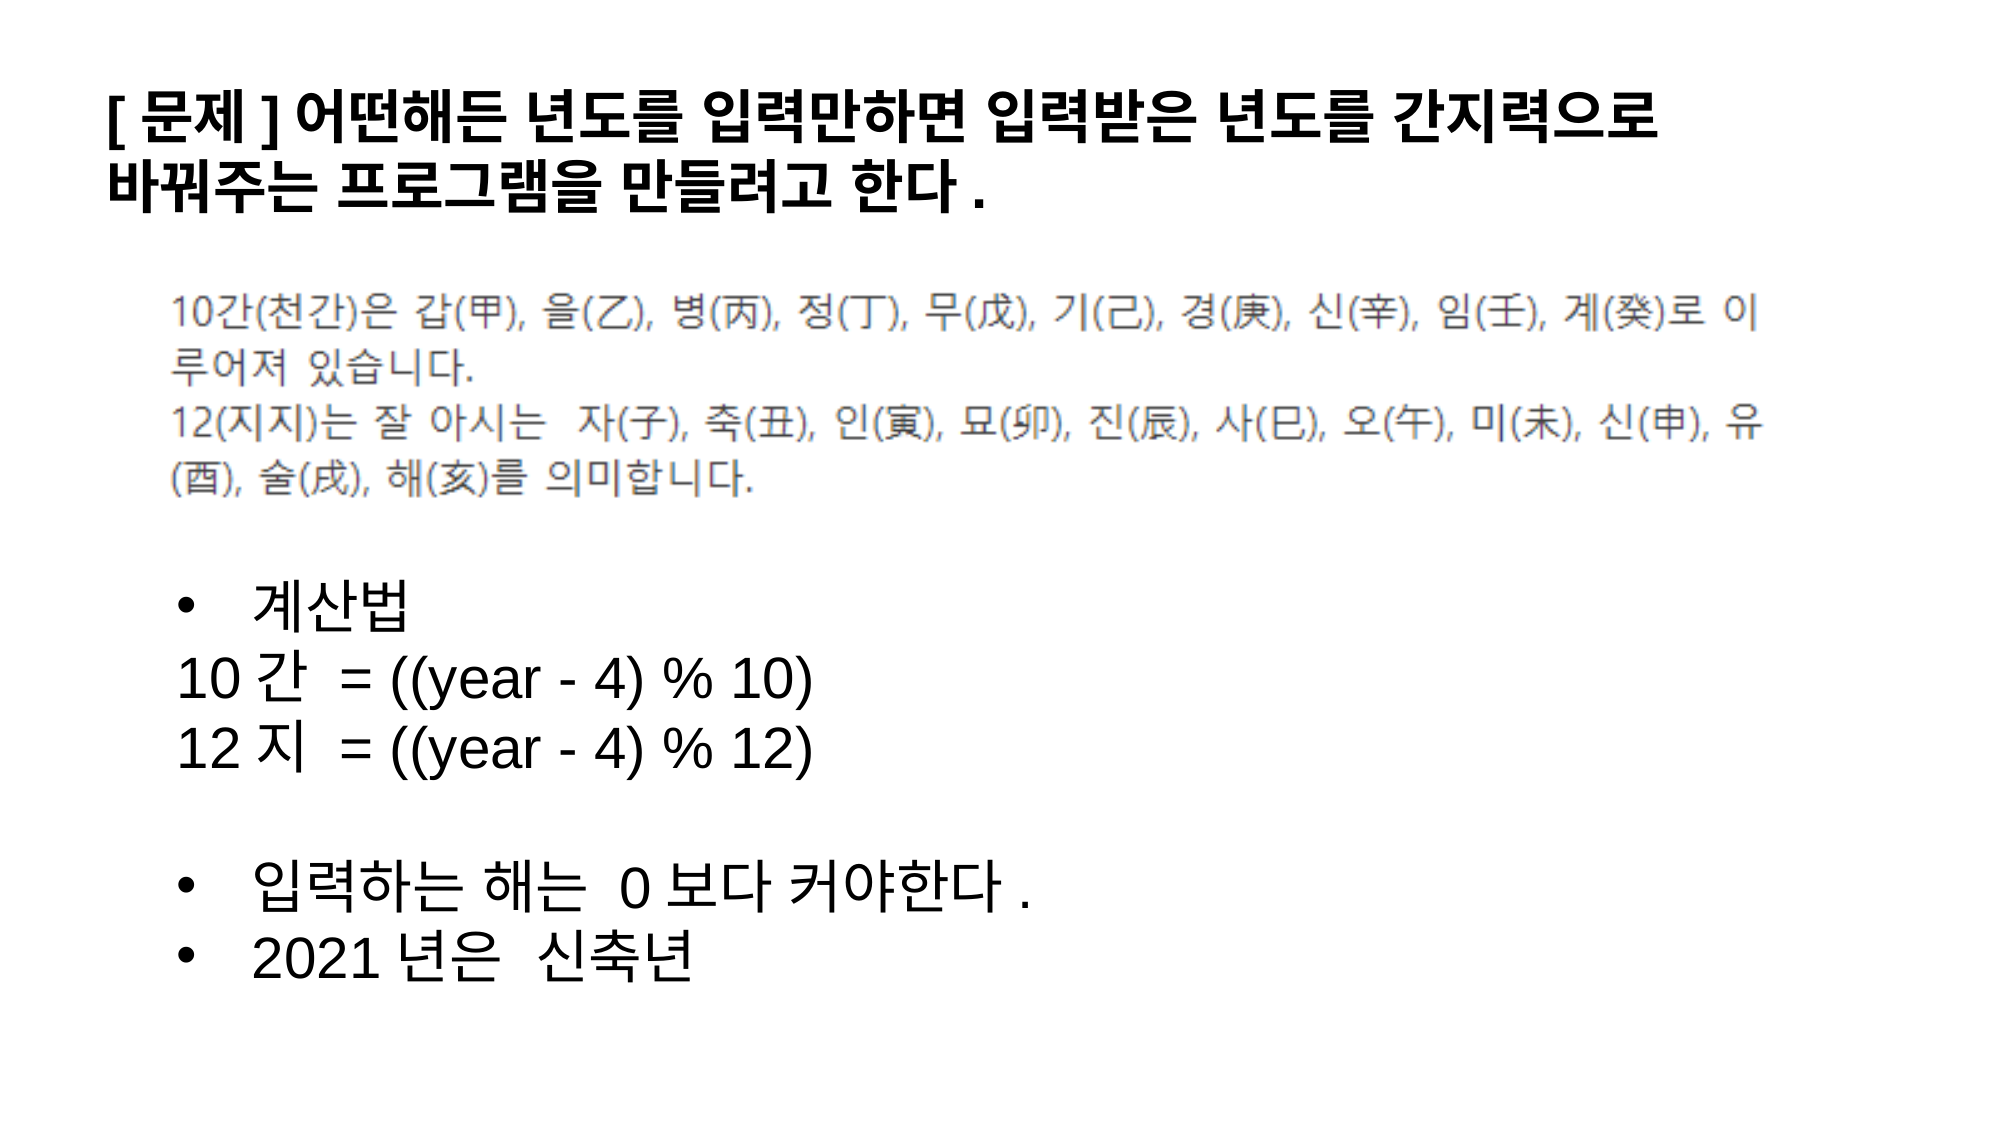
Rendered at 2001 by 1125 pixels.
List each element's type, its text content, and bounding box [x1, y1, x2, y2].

text_box 계산법 10간 = ((year - 4) % 10) 12지 = ((year - 4) % 12) 입력하는 해는 0보다 커야한다. 2021년은 신축년 [162, 562, 1049, 998]
text_box [문제]어떤해든 년도를 입력만하면 입력받은 년도를 간지력으로 바꿔주는 프로그램을 만들려고 한다. [91, 72, 1833, 228]
picture [149, 278, 1812, 523]
